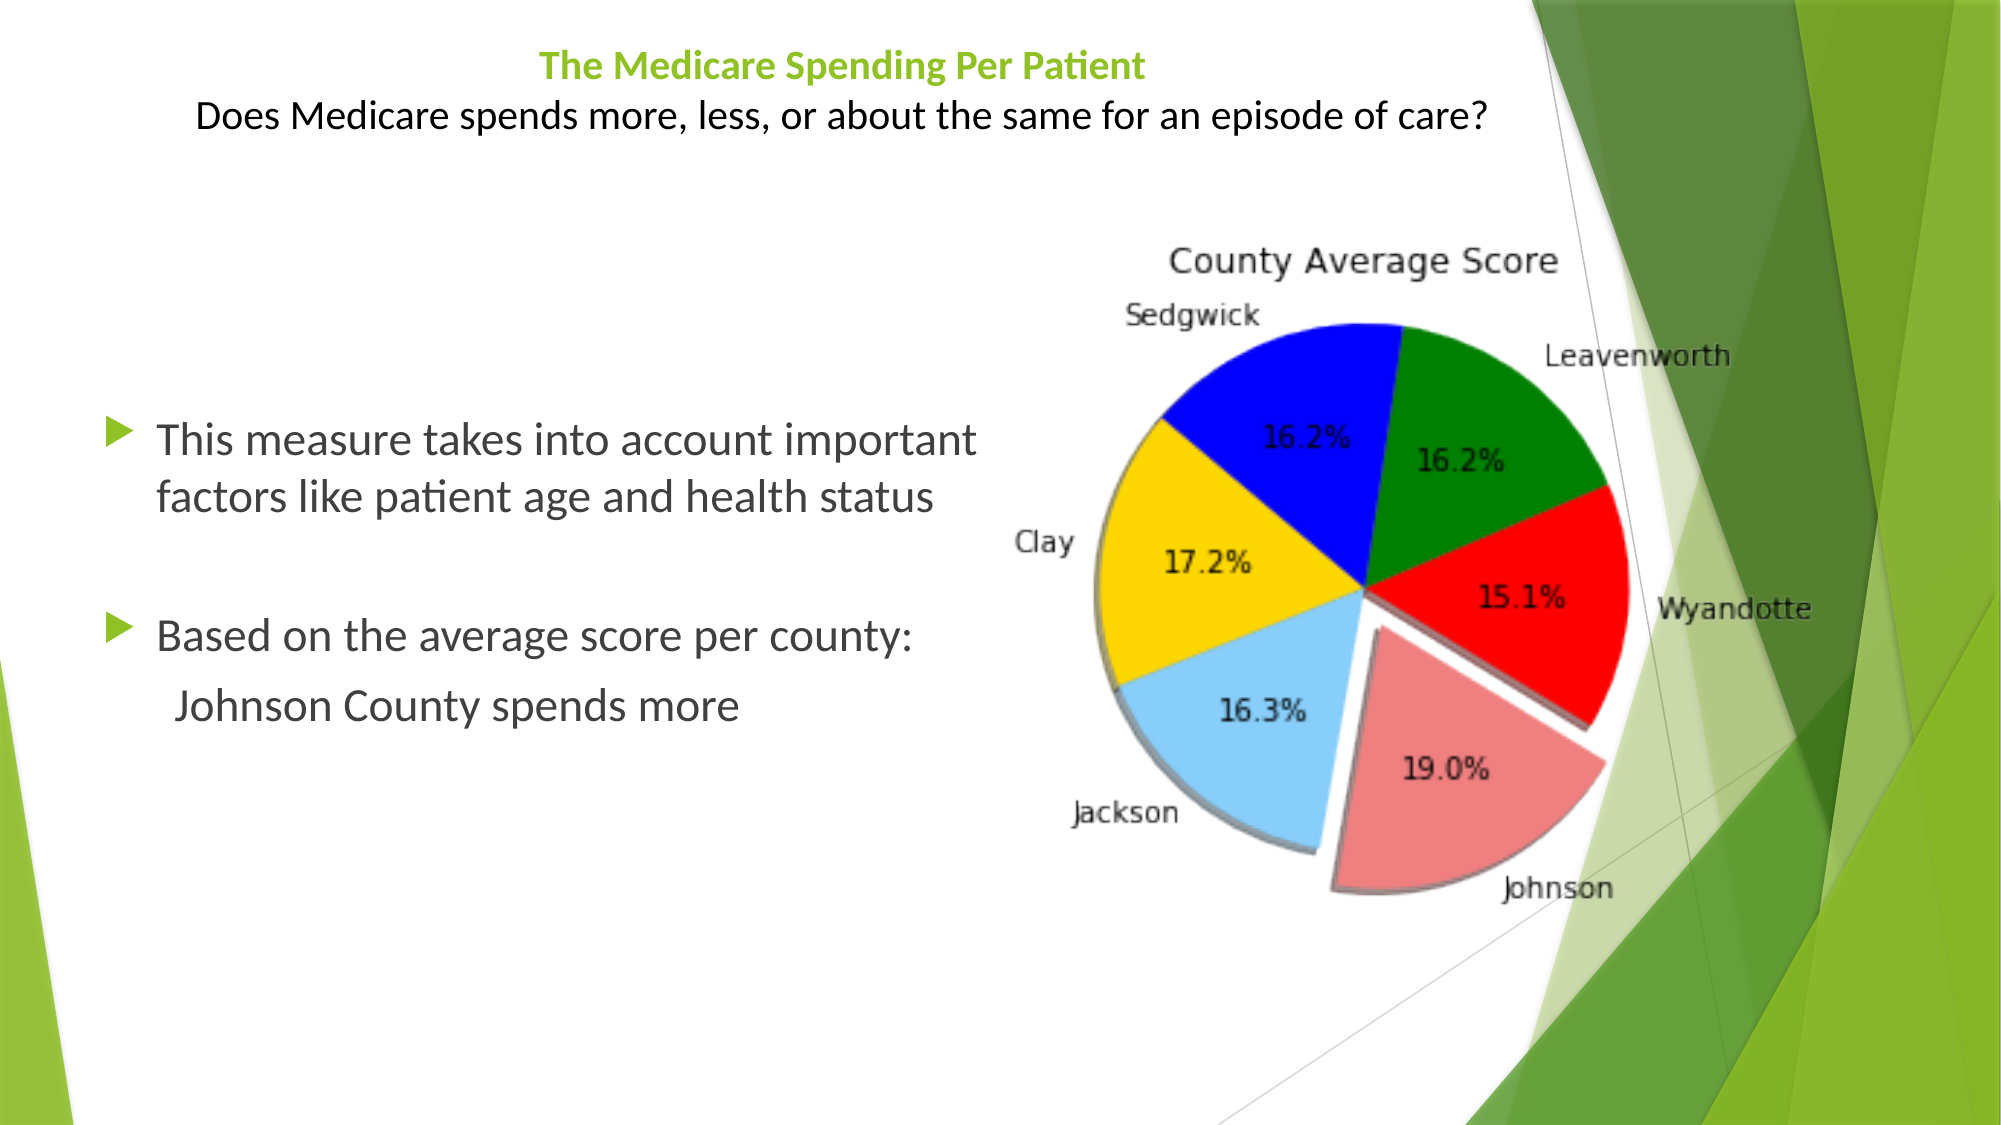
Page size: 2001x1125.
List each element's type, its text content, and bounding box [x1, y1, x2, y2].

text_box This measure takes into account important factors like patient age and health status Based on the average score per county: Johnson County spends more [87, 400, 842, 858]
text_box The Medicare Spending Per Patient Does Medicare spends more, less, or about the same for an episode of care? [118, 29, 1568, 295]
picture [846, 224, 1883, 956]
